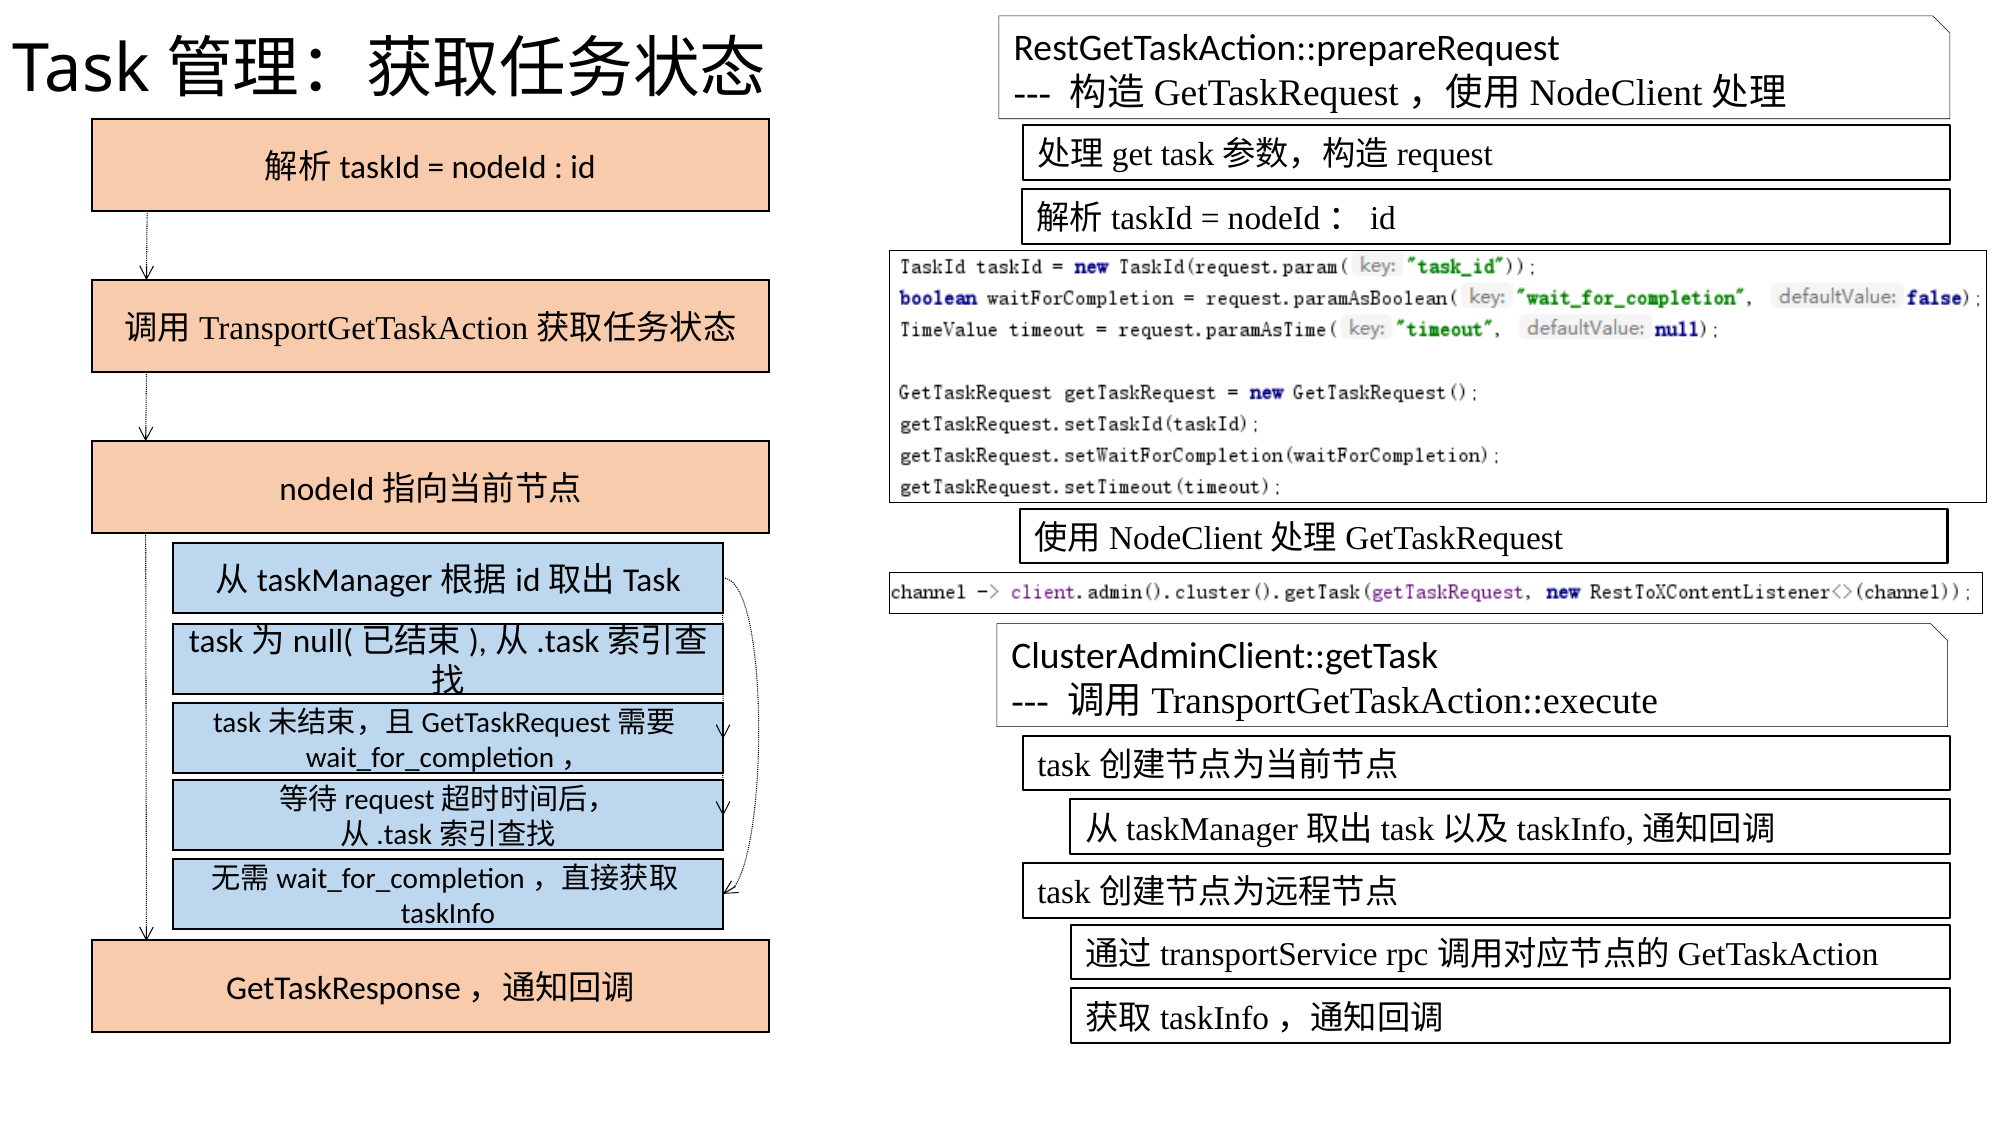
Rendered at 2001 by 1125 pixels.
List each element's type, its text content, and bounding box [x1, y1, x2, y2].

text_box GetTaskResponse，通知回调 [91, 939, 770, 1033]
text_box 等待request超时时间后， 从.task索引查找 [172, 779, 723, 851]
text_box 调用TransportGetTaskAction获取任务状态 [91, 279, 770, 373]
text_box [998, 15, 1950, 122]
text_box nodeId指向当前节点 [91, 440, 770, 534]
text_box 处理get task参数，构造request [1022, 125, 1951, 180]
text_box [996, 623, 1948, 730]
text_box 解析taskId = nodeId : id [91, 118, 770, 212]
text_box Task管理：获取任务状态 [0, 1, 930, 138]
text_box 获取taskInfo，通知回调 [1070, 988, 1951, 1044]
text_box 从taskManager取出task以及taskInfo,通知回调 [1070, 799, 1950, 854]
text_box task创建节点为当前节点 [1022, 735, 1951, 791]
text_box task未结束，且GetTaskRequest需要wait_for_completion， [172, 702, 722, 774]
text_box task创建节点为远程节点 [1022, 863, 1951, 918]
text_box task为null(已结束),从.task索引查找 [172, 623, 722, 695]
text_box 从taskManager根据id取出Task [172, 542, 724, 614]
text_box 解析taskId = nodeId：id [1022, 188, 1950, 244]
picture [889, 250, 1987, 503]
text_box 通过transportService rpc调用对应节点的GetTaskAction [1070, 924, 1951, 980]
text_box 无需wait_for_completion，直接获取taskInfo [172, 858, 724, 930]
picture [889, 572, 1983, 614]
text_box 使用NodeClient处理GetTaskRequest [1019, 508, 1948, 564]
